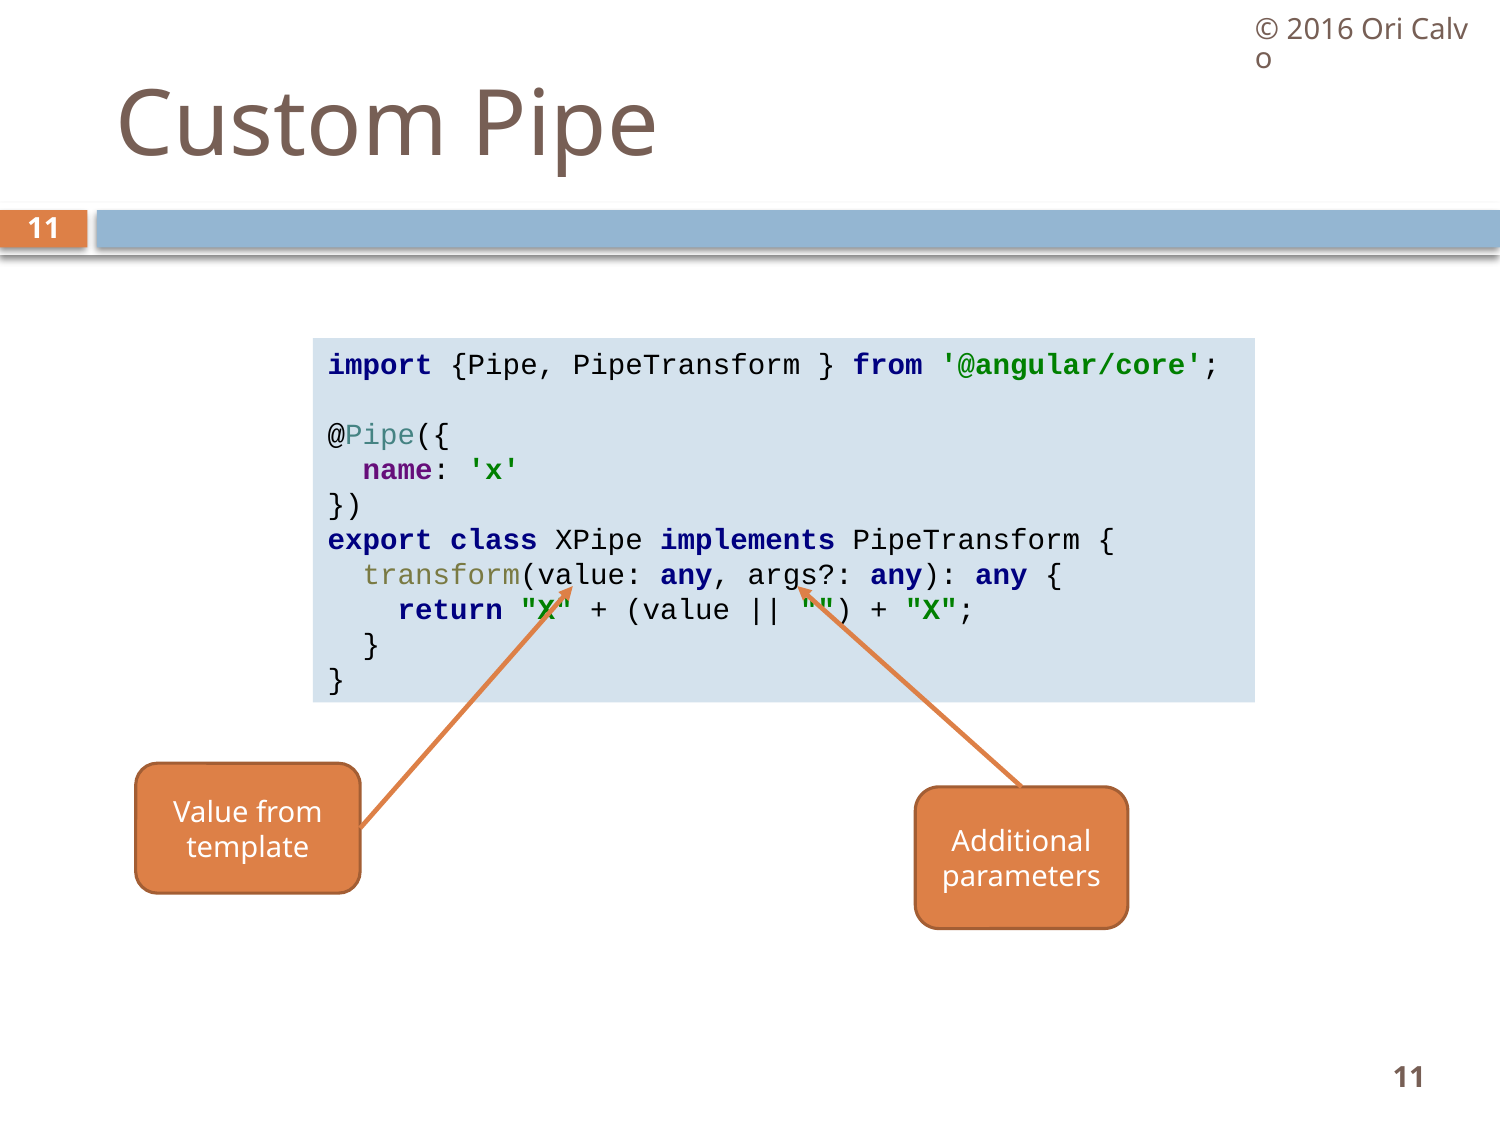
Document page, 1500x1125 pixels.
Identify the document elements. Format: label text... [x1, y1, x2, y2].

title Custom Pipe [100, 37, 1438, 200]
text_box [359, 585, 573, 829]
footer © 2016 Ori Calvo [1240, 0, 1500, 60]
text_box Additional parameters [913, 785, 1130, 931]
slide_number 11 [0, 208, 88, 249]
text_box import {Pipe, PipeTransform } from '@angular/core'; @Pipe({ name: 'x' }) export class XPipe implements PipeTransform { transform(value: any, args?: any): any { return "X" + (value || "") + "X"; } } [312, 338, 1255, 703]
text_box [796, 585, 1022, 788]
text_box Value from template [134, 761, 362, 895]
